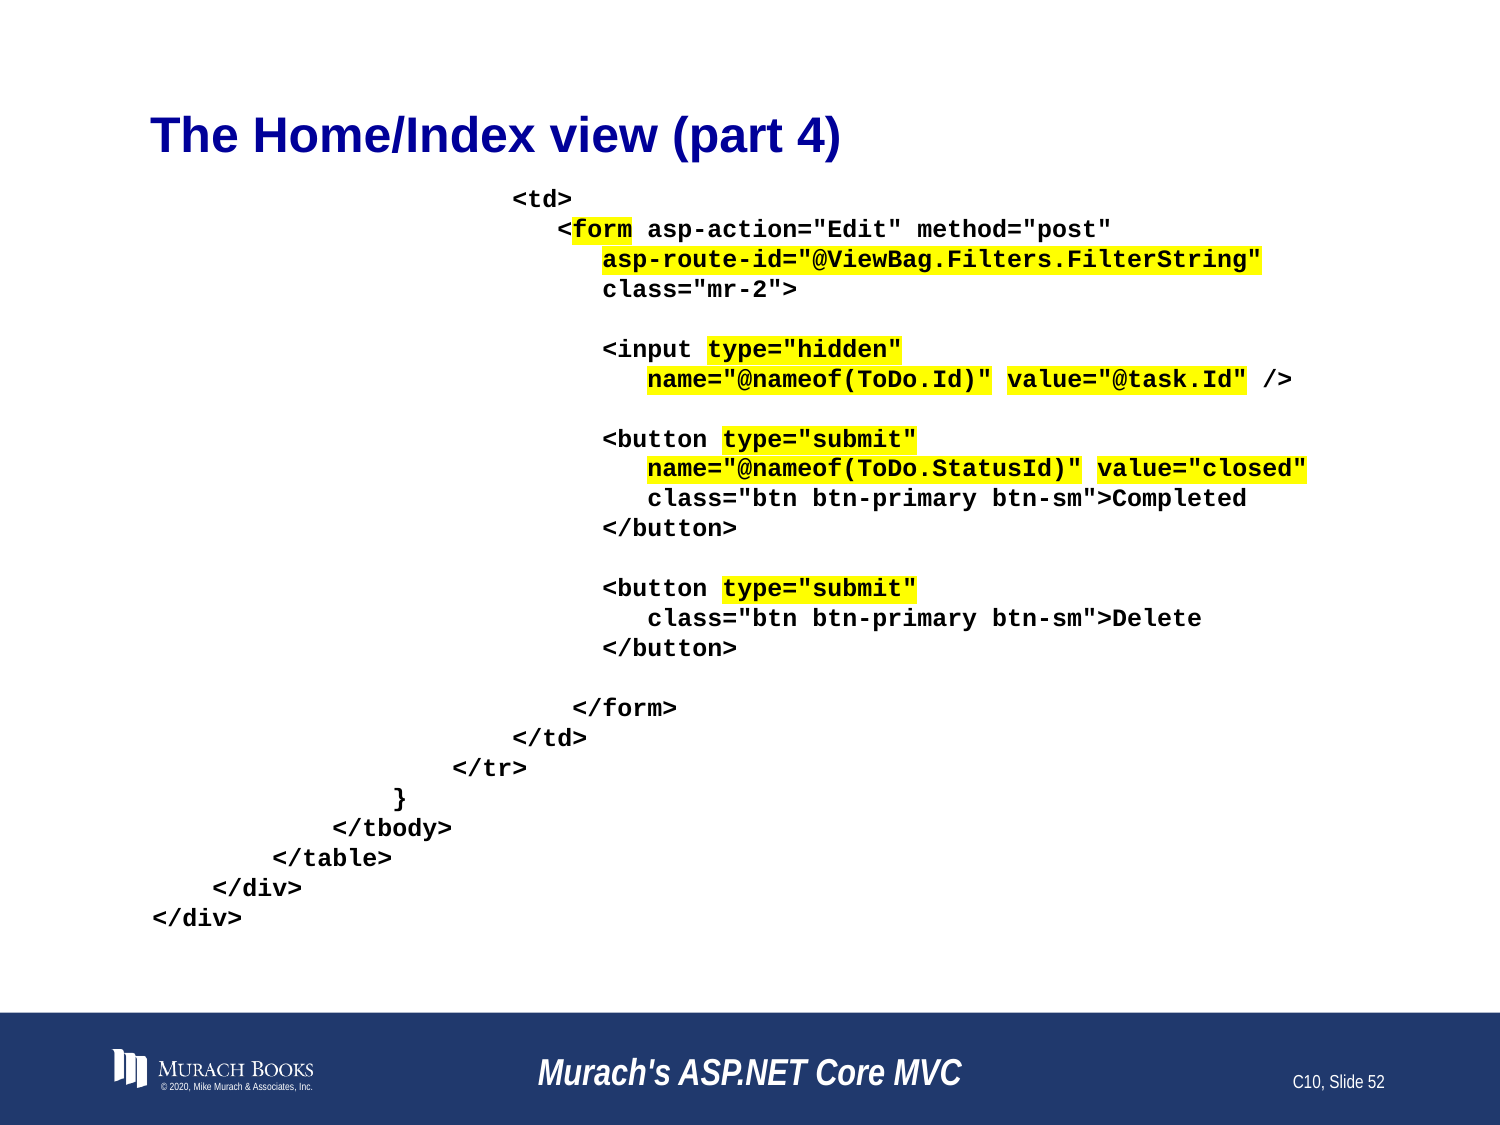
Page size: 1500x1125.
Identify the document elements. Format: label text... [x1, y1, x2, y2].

title The Home/Index view (part 4) [150, 102, 1350, 164]
footer © 2020, Mike Murach & Associates, Inc. [12, 1025, 463, 1100]
slide_number C10, Slide 52 [1087, 1025, 1400, 1100]
list <td> <form asp-action="Edit" method="post" asp-route-id="@ViewBag.Filters.FilterString" class="mr-2"> <input type="hidden" name="@nameof(ToDo.Id)" value="@task.Id" /> <button type="submit" name="@nameof(ToDo.StatusId)" value="closed" class="btn btn-primary btn-sm">Completed </button> <button type="submit" class="btn btn-primary btn-sm">Delete </button> </form> </td> </tr> } </tbody> </table> </div> </div> [137, 174, 1350, 975]
slide_number Murach's ASP.NET Core MVC [463, 1025, 1050, 1100]
